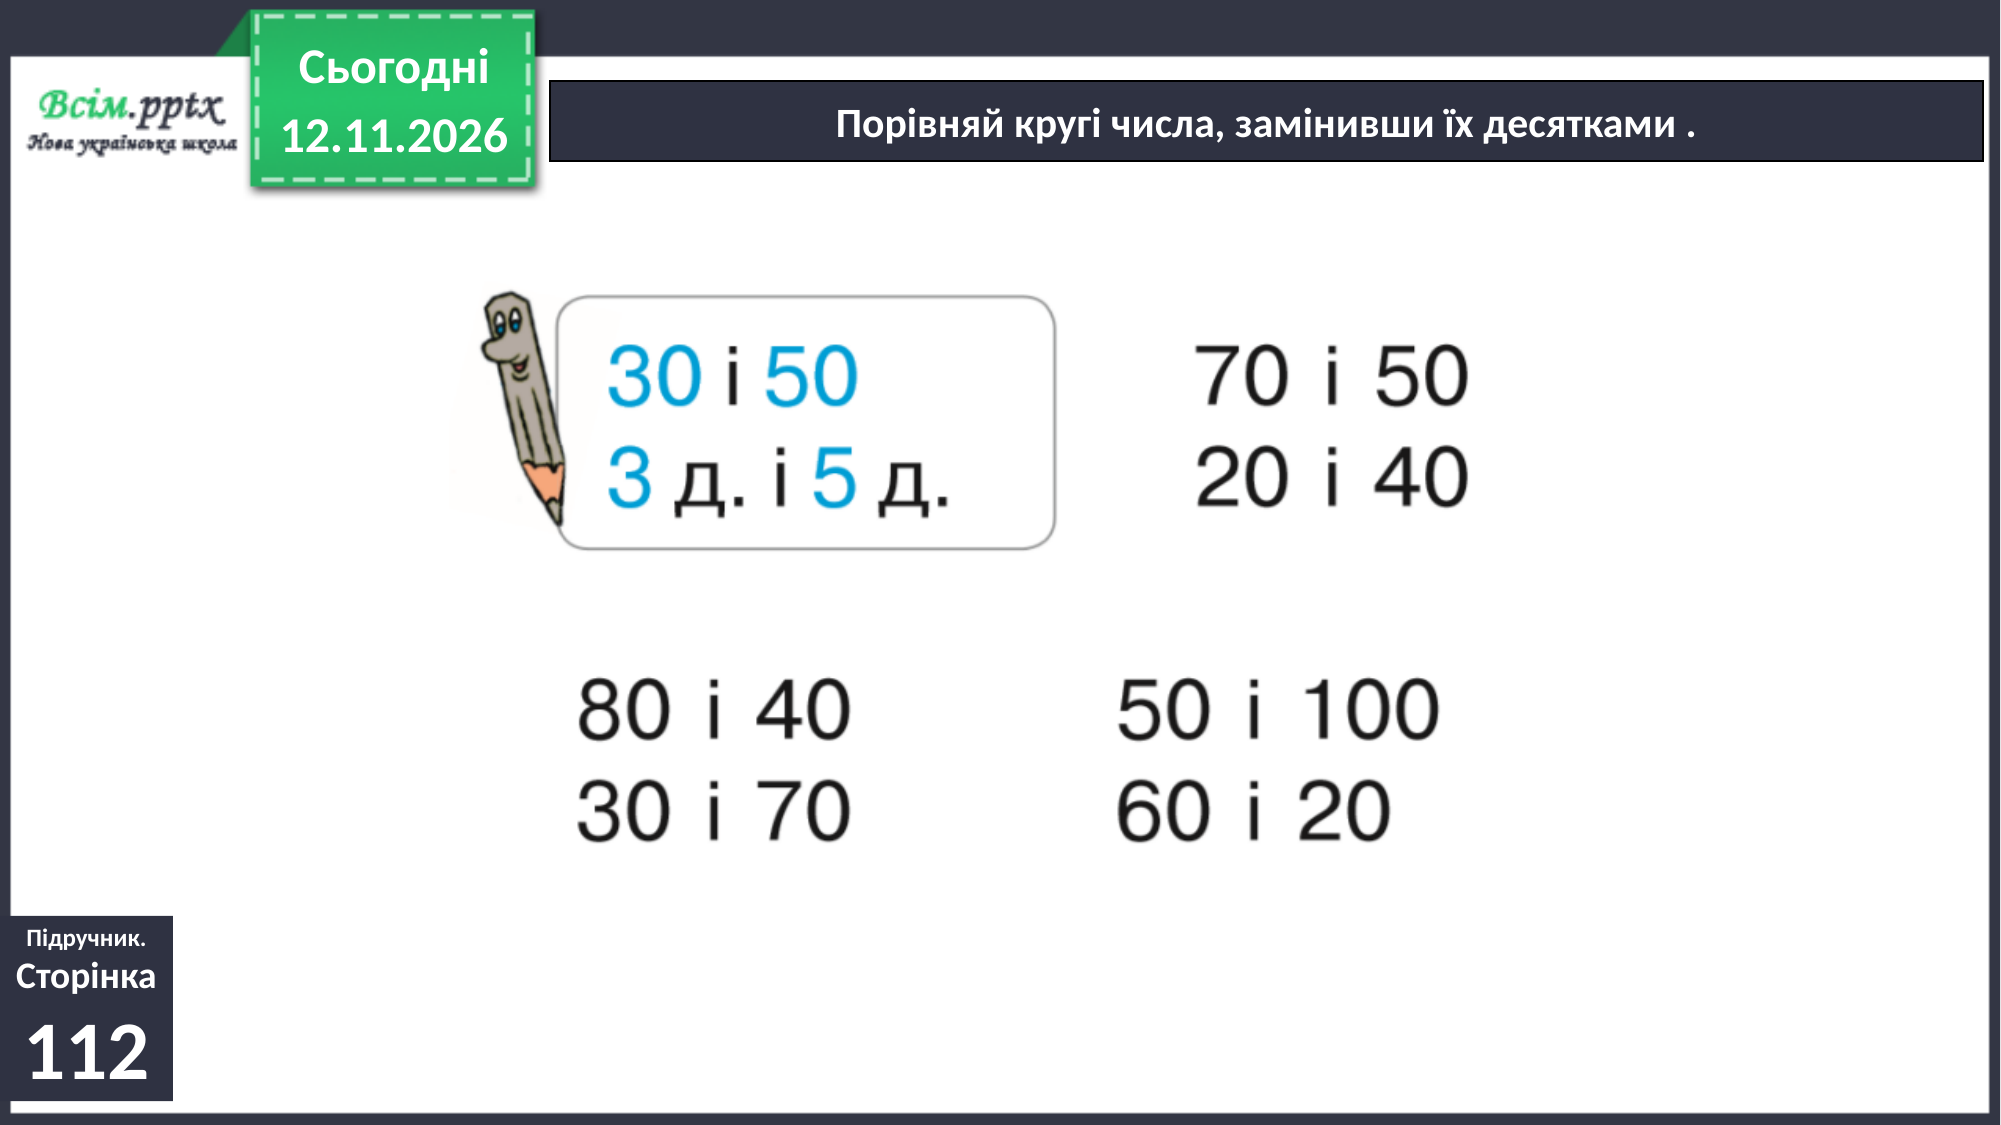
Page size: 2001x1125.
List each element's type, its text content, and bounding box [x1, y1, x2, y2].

text_box Порівняй кругі числа, замінивши їх десятками . [549, 80, 1984, 162]
text_box Сьогодні [284, 26, 535, 101]
text_box Підручник. Сторінка 112 [0, 915, 174, 1102]
picture [0, 0, 2001, 1125]
text_box 18.04.2022 [263, 101, 524, 164]
